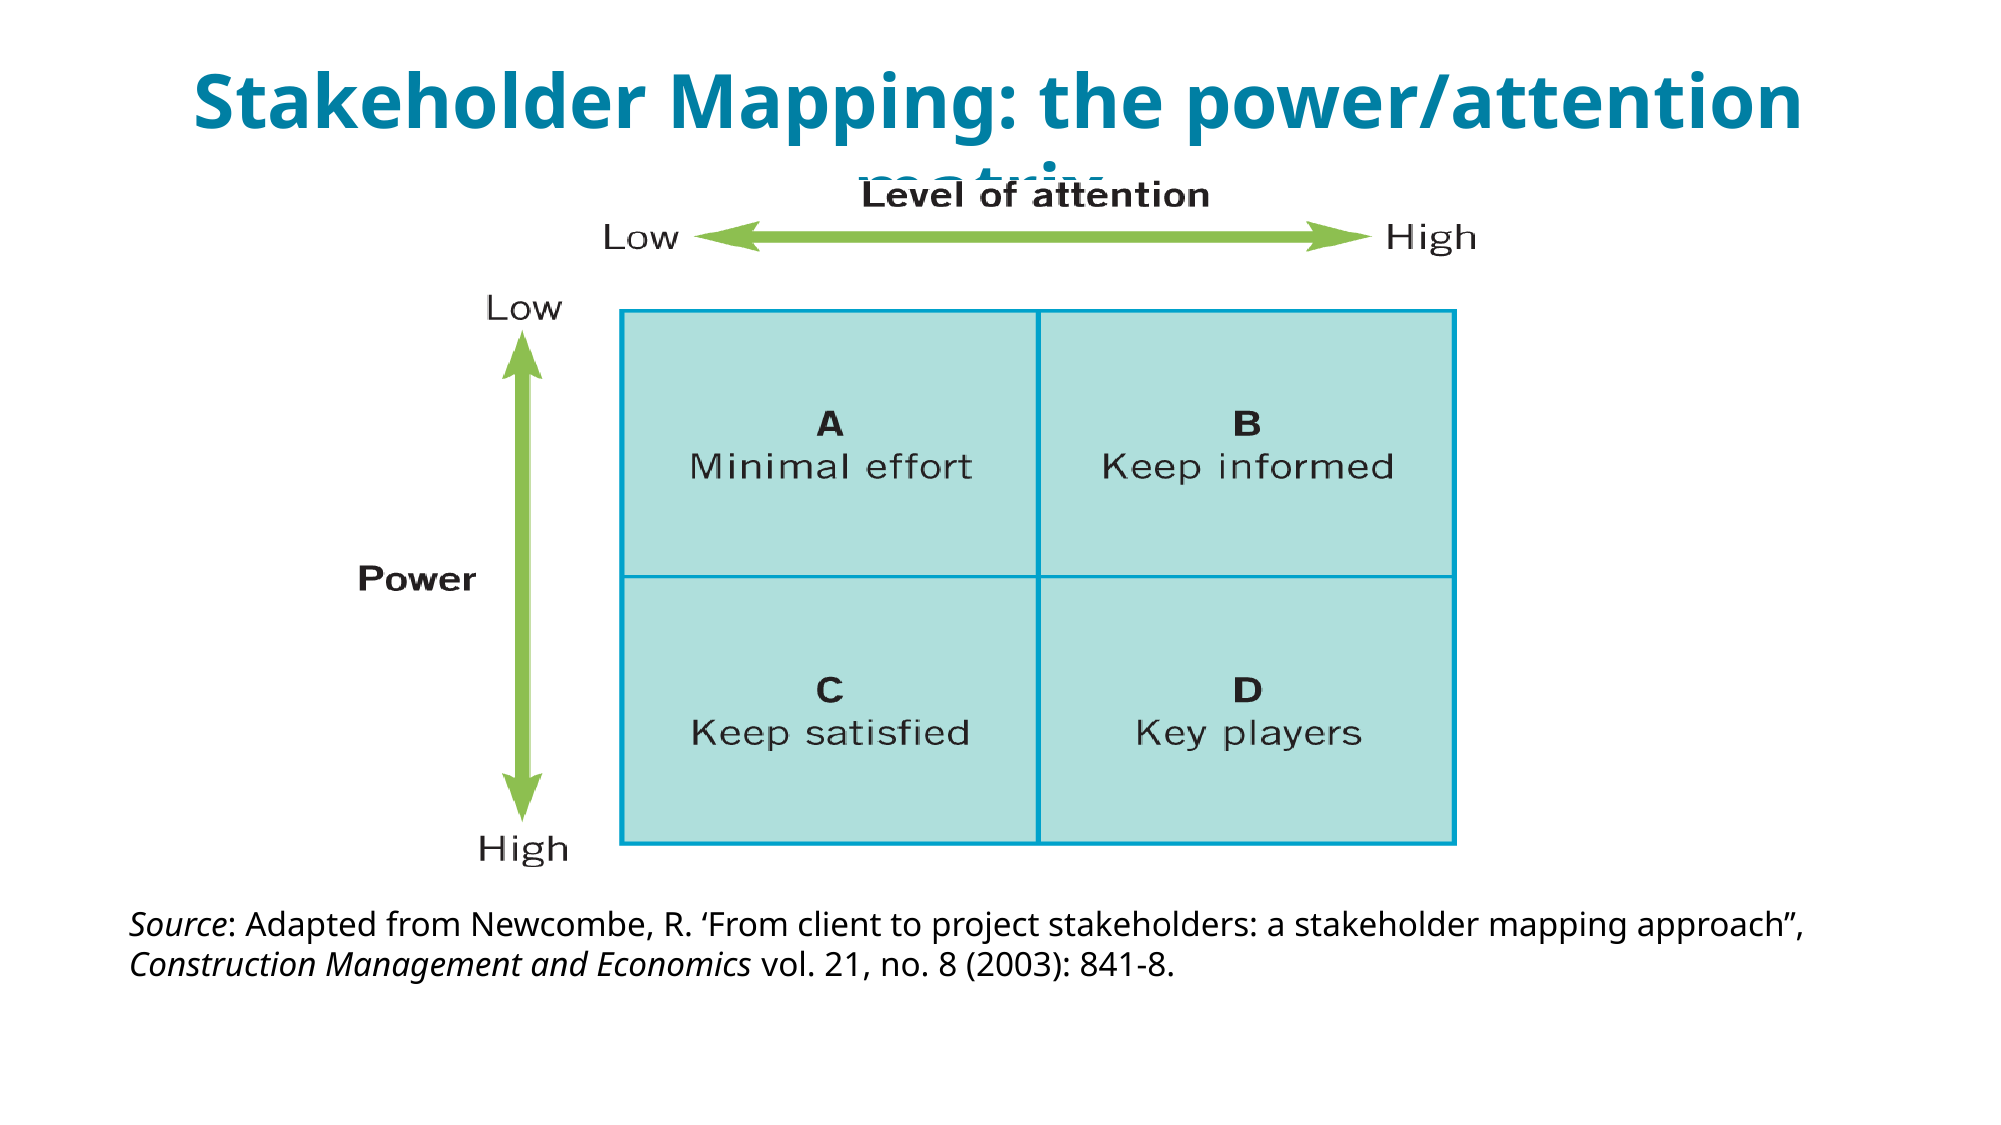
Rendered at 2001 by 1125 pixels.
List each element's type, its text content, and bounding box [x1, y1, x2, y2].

text_box Source: Adapted from Newcombe, R. ‘From client to project stakeholders: a stakeholder mapping approach’’, Construction Management and Economics vol. 21, no. 8 (2003): 841-8. [114, 895, 1853, 991]
picture [359, 180, 1475, 867]
text_box Stakeholder Mapping: the power/attention matrix. [39, 46, 1961, 242]
